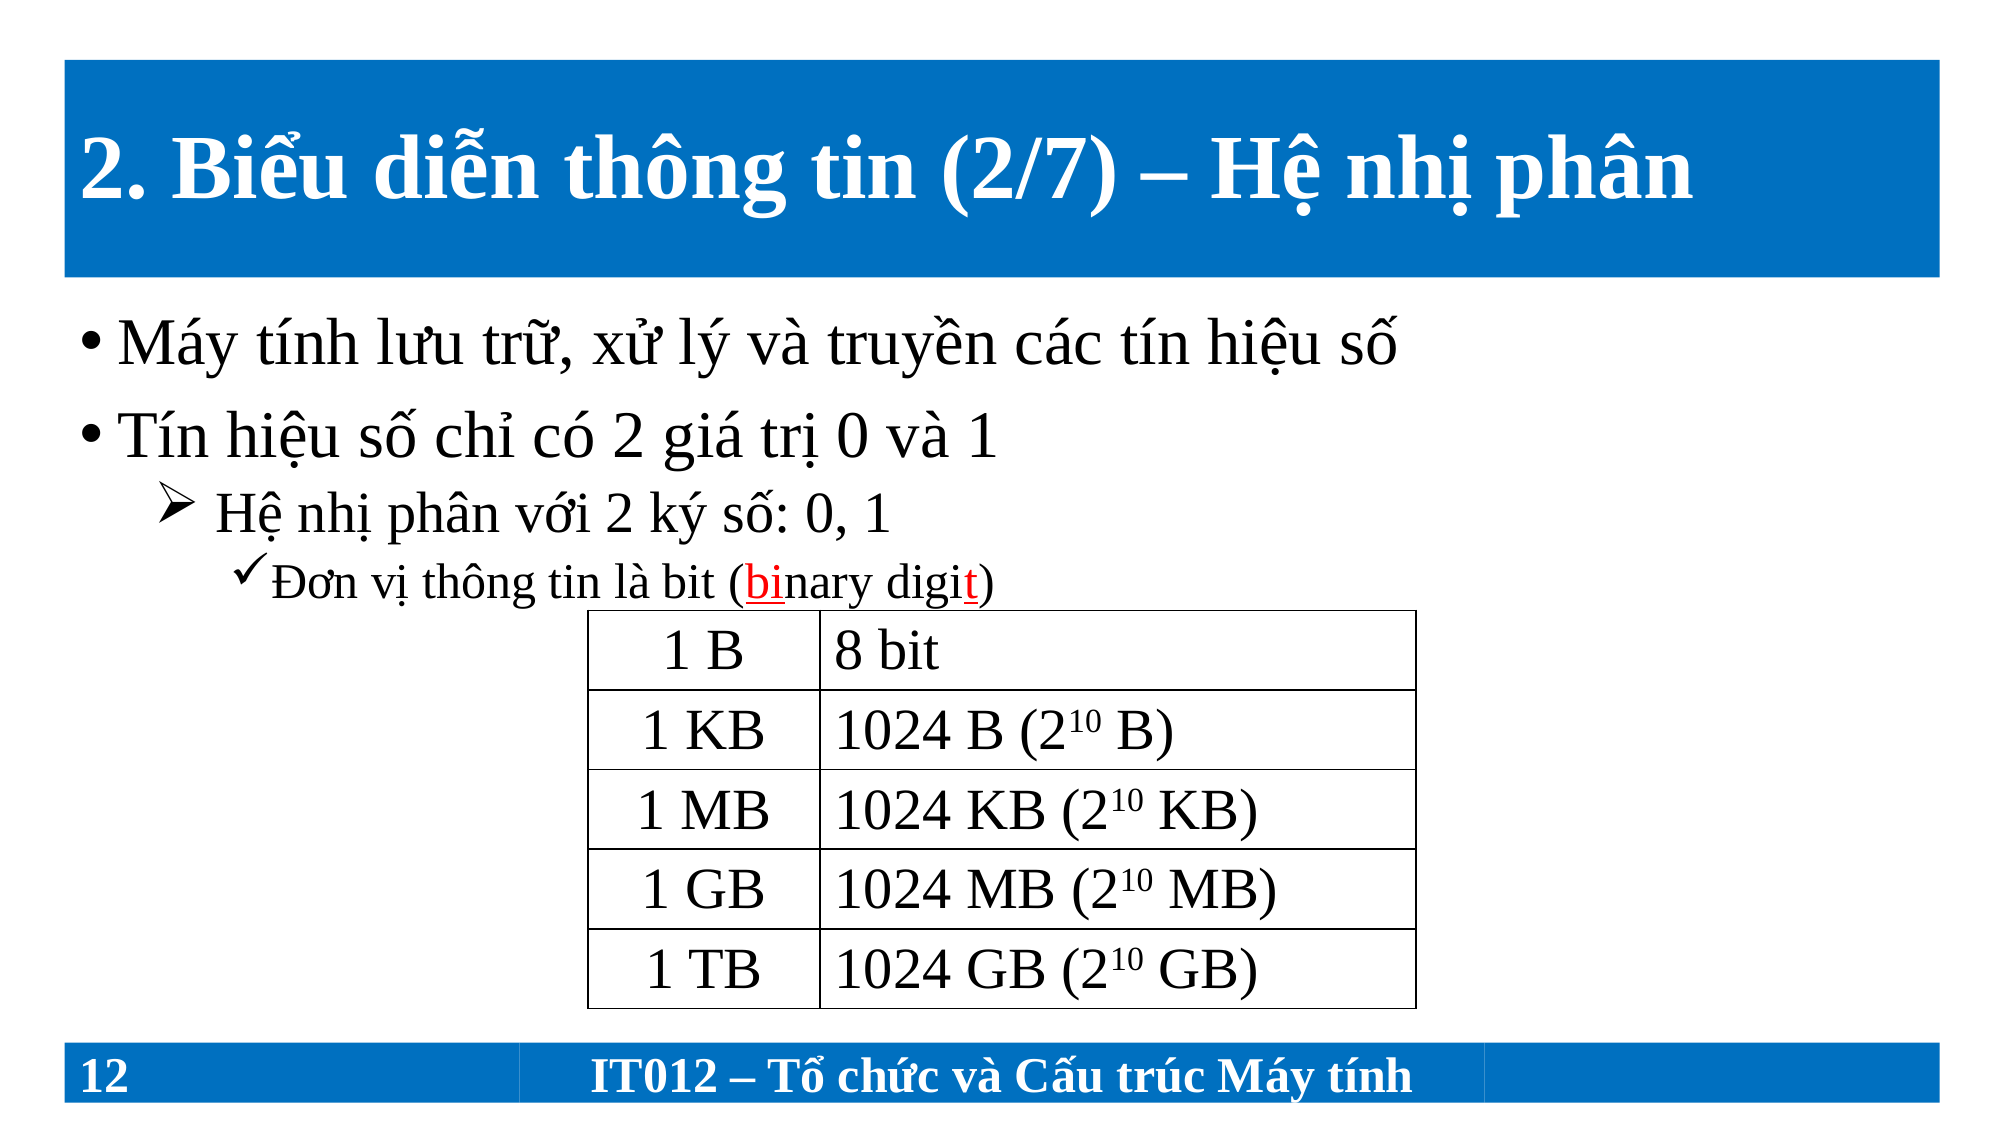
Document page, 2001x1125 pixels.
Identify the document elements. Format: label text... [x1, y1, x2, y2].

title 2. Biểu diễn thông tin (2/7) – Hệ nhị phân [64, 59, 1940, 278]
table_header 8 bit [821, 611, 1415, 689]
table_cell 1 TB [589, 930, 819, 1008]
table_header 1 B [589, 611, 819, 689]
table_cell 1024 GB (210 GB) [821, 930, 1415, 1008]
table_cell 1 KB [589, 691, 819, 769]
list Máy tính lưu trữ, xử lý và truyền các tín hiệu số Tín hiệu số chỉ có 2 giá trị 0 và 1 Hệ nhị phân với 2 ký số: 0, 1 Đơn vị thông tin là bit (binary digit) [64, 299, 1940, 1014]
slide_number 12 [64, 1042, 520, 1103]
table_cell 1 GB [589, 850, 819, 928]
table_cell 1024 KB (210 KB) [821, 770, 1415, 848]
table_cell 1024 MB (210 MB) [821, 850, 1415, 928]
table_cell 1 MB [589, 770, 819, 848]
table_cell 1024 B (210 B) [821, 691, 1415, 769]
